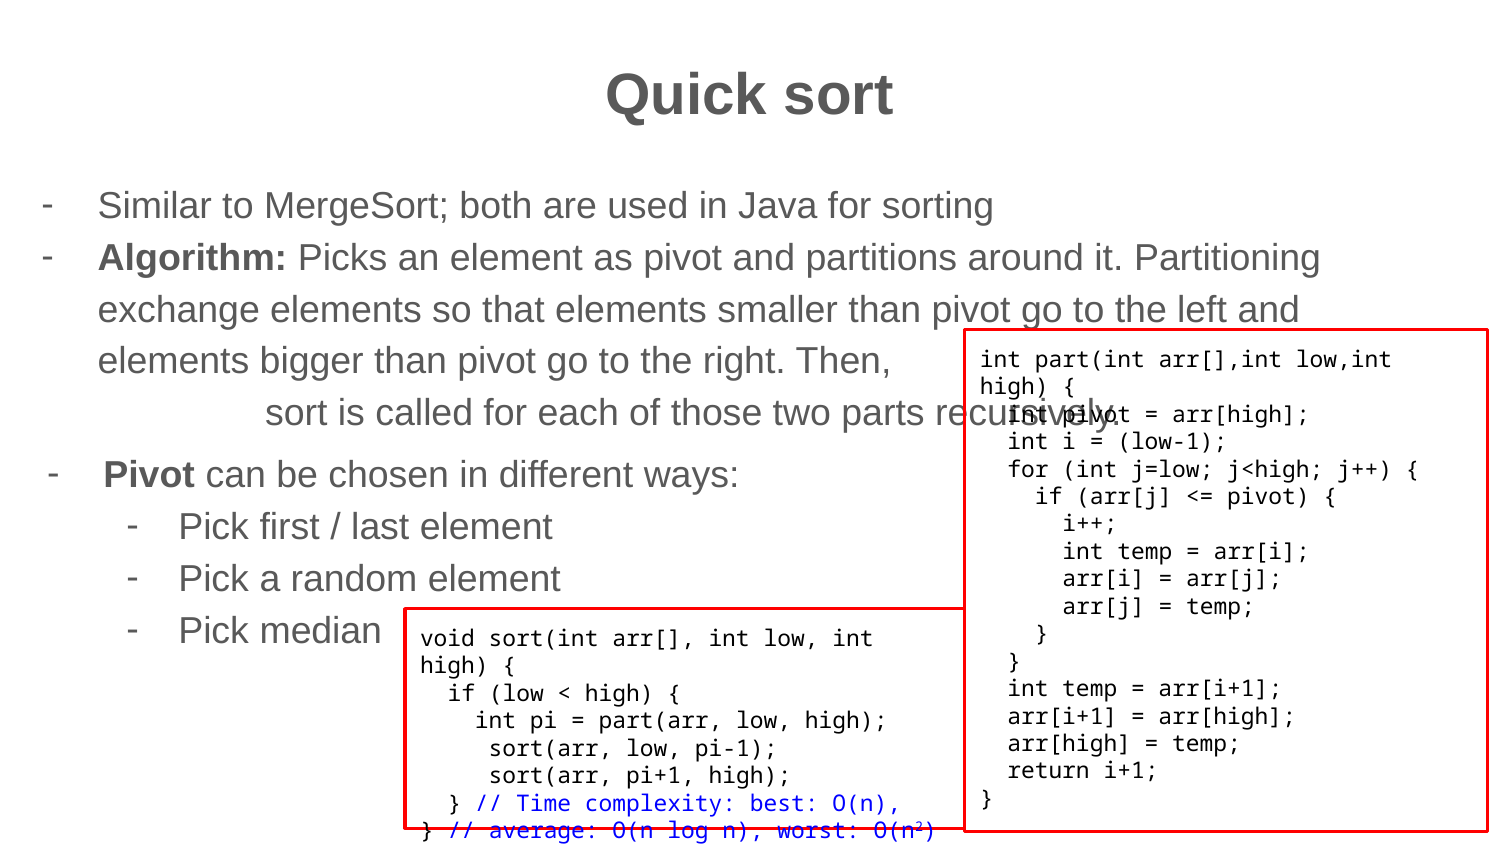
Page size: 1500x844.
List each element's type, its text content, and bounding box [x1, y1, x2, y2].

title Quick sort [51, 41, 1449, 136]
list Pivot can be chosen in different ways: Pick first / last element Pick a random element Pick median [13, 428, 756, 649]
text_box void sort(int arr[], int low, int high) { if (low < high) { int pi = part(arr, low, high); sort(arr, low, pi-1); sort(arr, pi+1, high); } // Time complexity: best: O(n), } // average: O(n log n), worst: O(n2) [405, 608, 964, 829]
list Similar to MergeSort; both are used in Java for sorting Algorithm: Picks an element as pivot and partitions around it. Partitioning exchange elements so that elements smaller than pivot go to the left and elements bigger than pivot go to the right. Then, sort is called for each of those two parts recursively. [7, 159, 1477, 439]
text_box int part(int arr[],int low,int high) { int pivot = arr[high]; int i = (low-1); for (int j=low; j<high; j++) { if (arr[j] <= pivot) { i++; int temp = arr[i]; arr[i] = arr[j]; arr[j] = temp; } } int temp = arr[i+1]; arr[i+1] = arr[high]; arr[high] = temp; return i+1; } [964, 329, 1488, 832]
